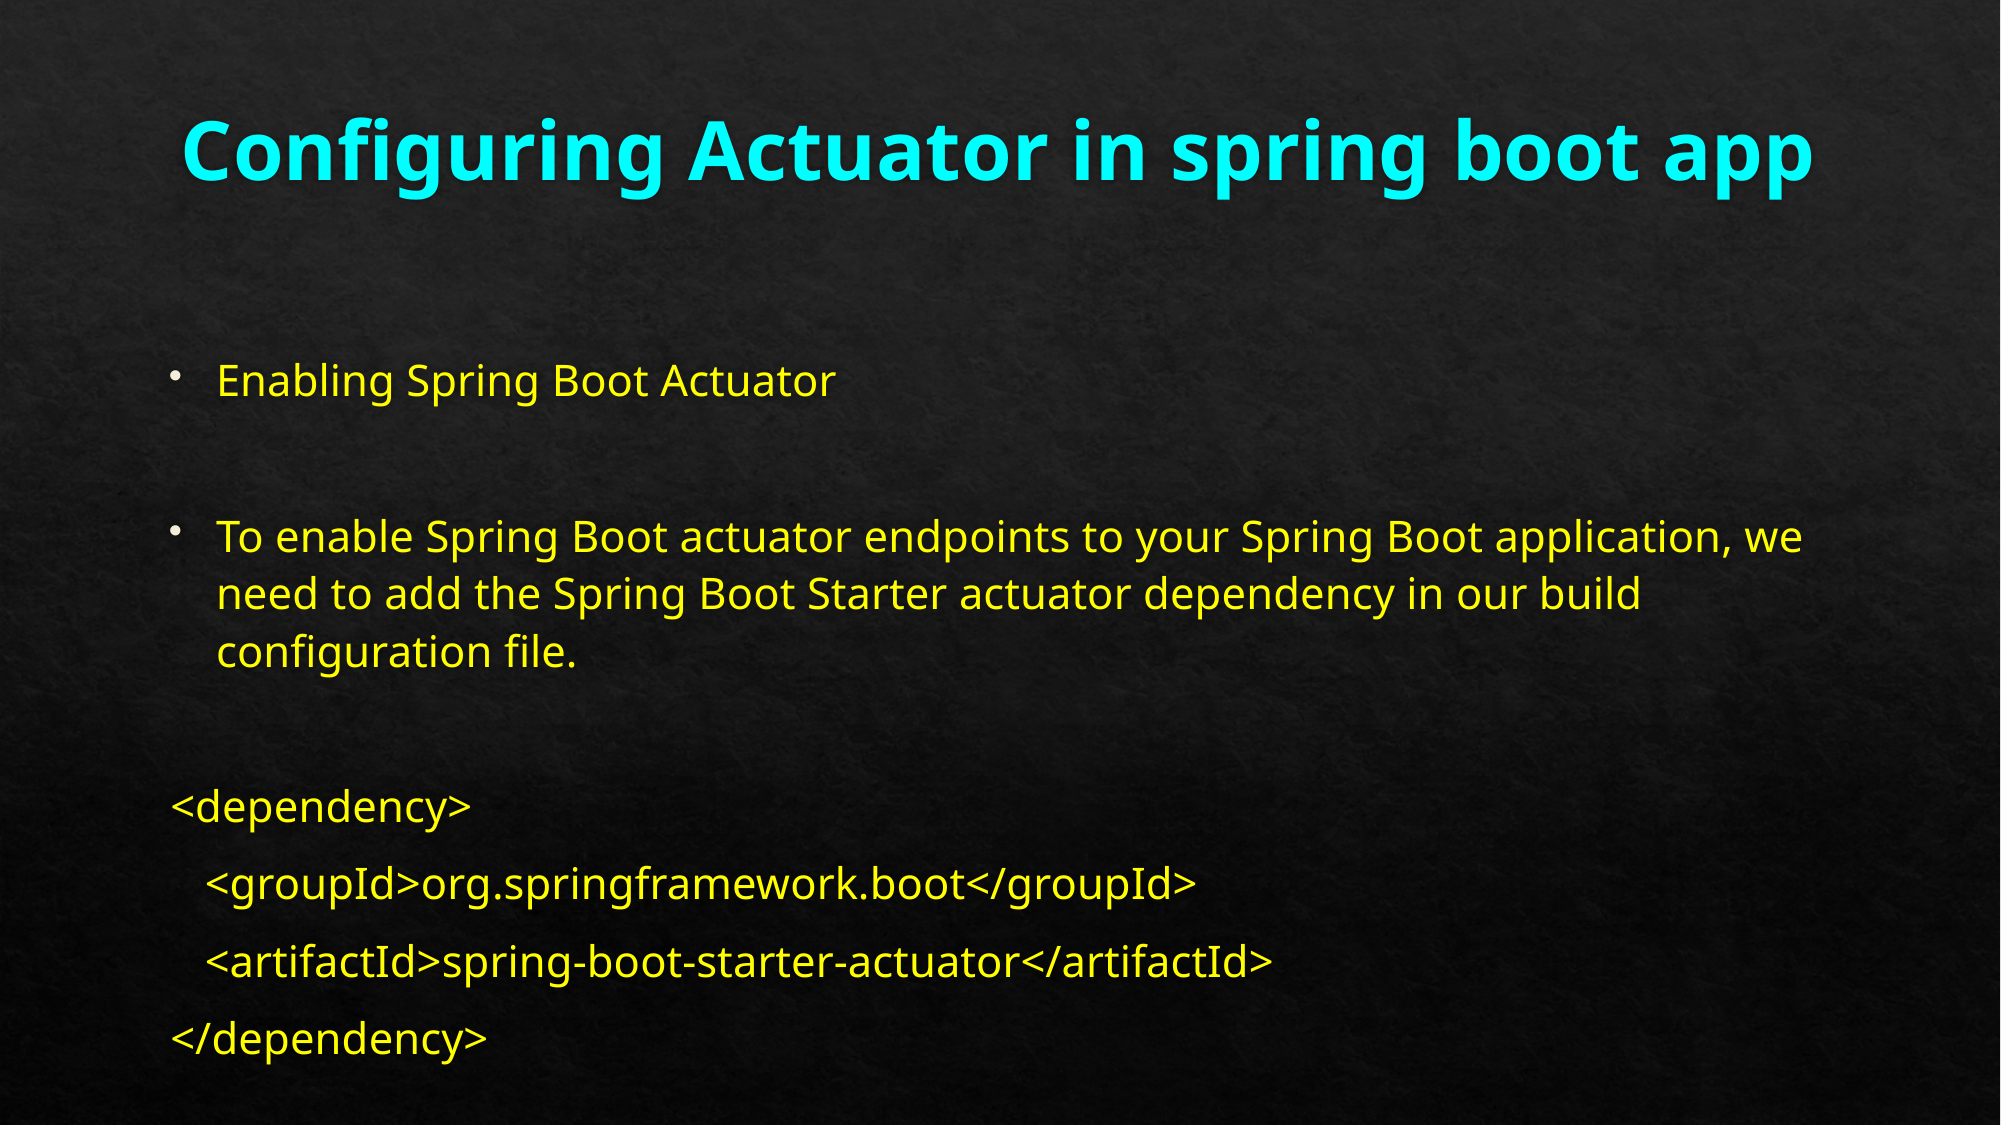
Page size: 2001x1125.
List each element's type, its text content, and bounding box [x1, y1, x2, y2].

title Configuring Actuator in spring boot app [149, 99, 1849, 307]
list Enabling Spring Boot Actuator To enable Spring Boot actuator endpoints to your Spring Boot application, we need to add the Spring Boot Starter actuator dependency in our build configuration file. <dependency> <groupId>org.springframework.boot</groupId> <artifactId>spring-boot-starter-actuator</artifactId> </dependency> [149, 340, 1849, 1075]
